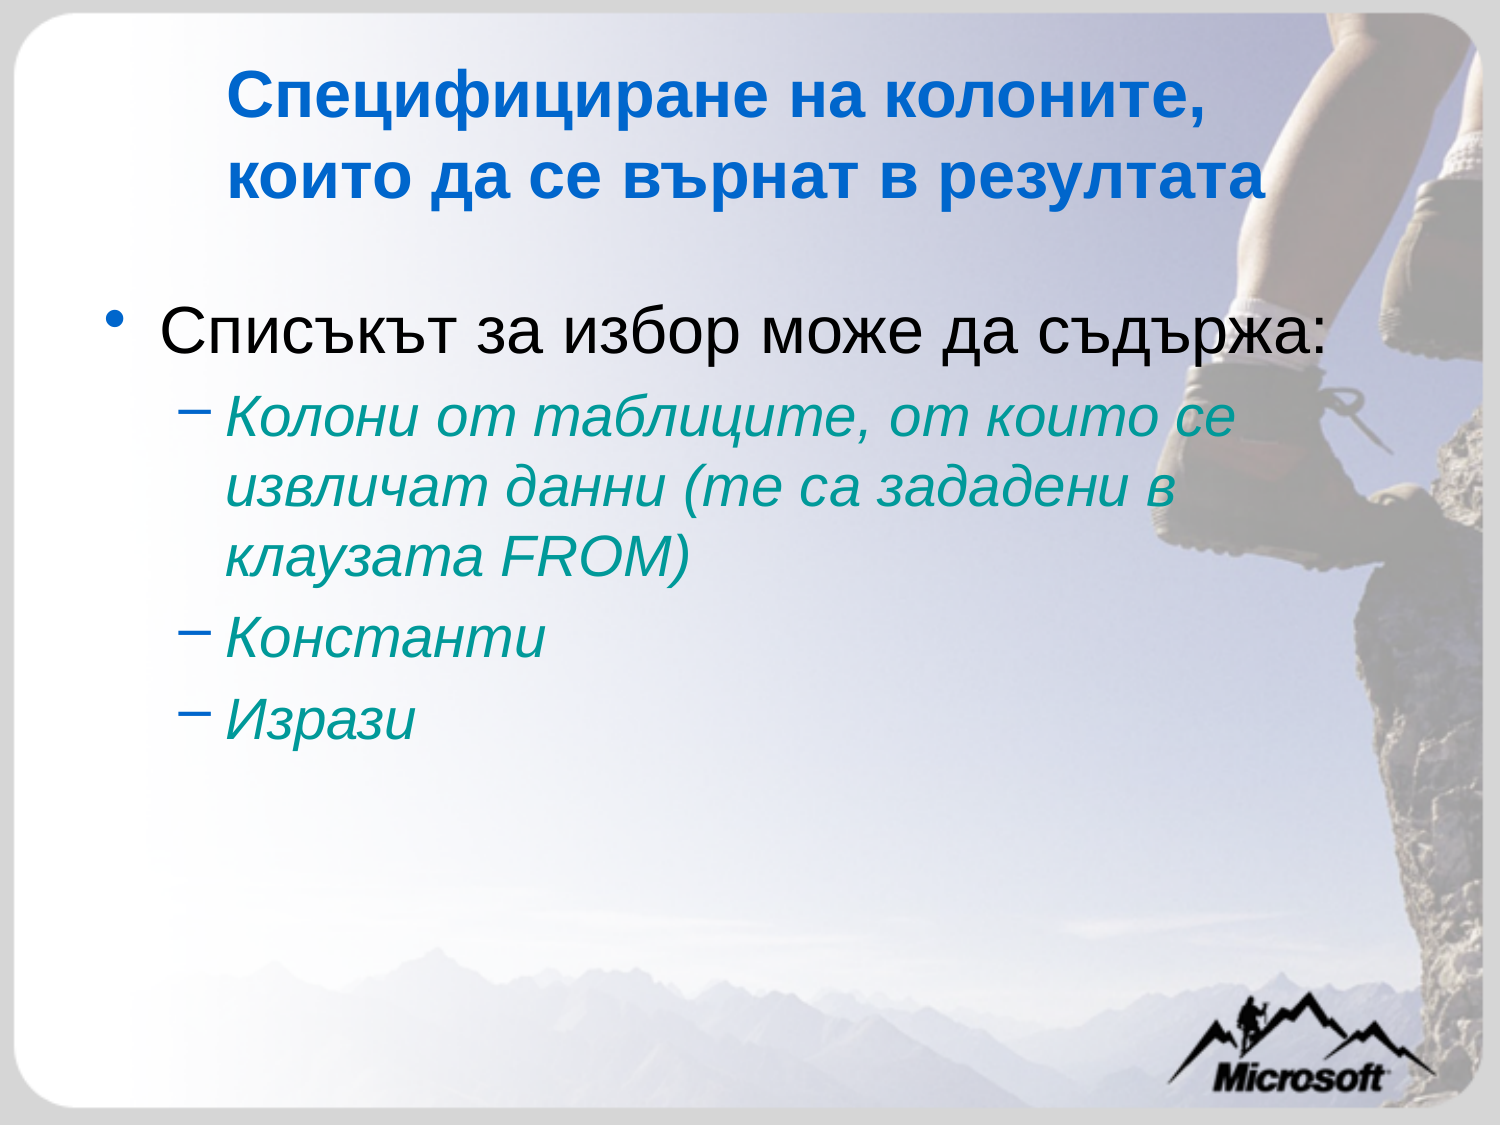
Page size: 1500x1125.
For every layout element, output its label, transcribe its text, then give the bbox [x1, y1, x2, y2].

list Списъкът за избор може да съдържа: Колони от таблиците, от които се извличат данни (те са зададени в клаузата FROM) Константи Изрази [88, 278, 1425, 1047]
picture [0, 0, 1500, 1125]
title Специфициране на колоните, които да се върнат в резултата [210, 30, 1459, 232]
